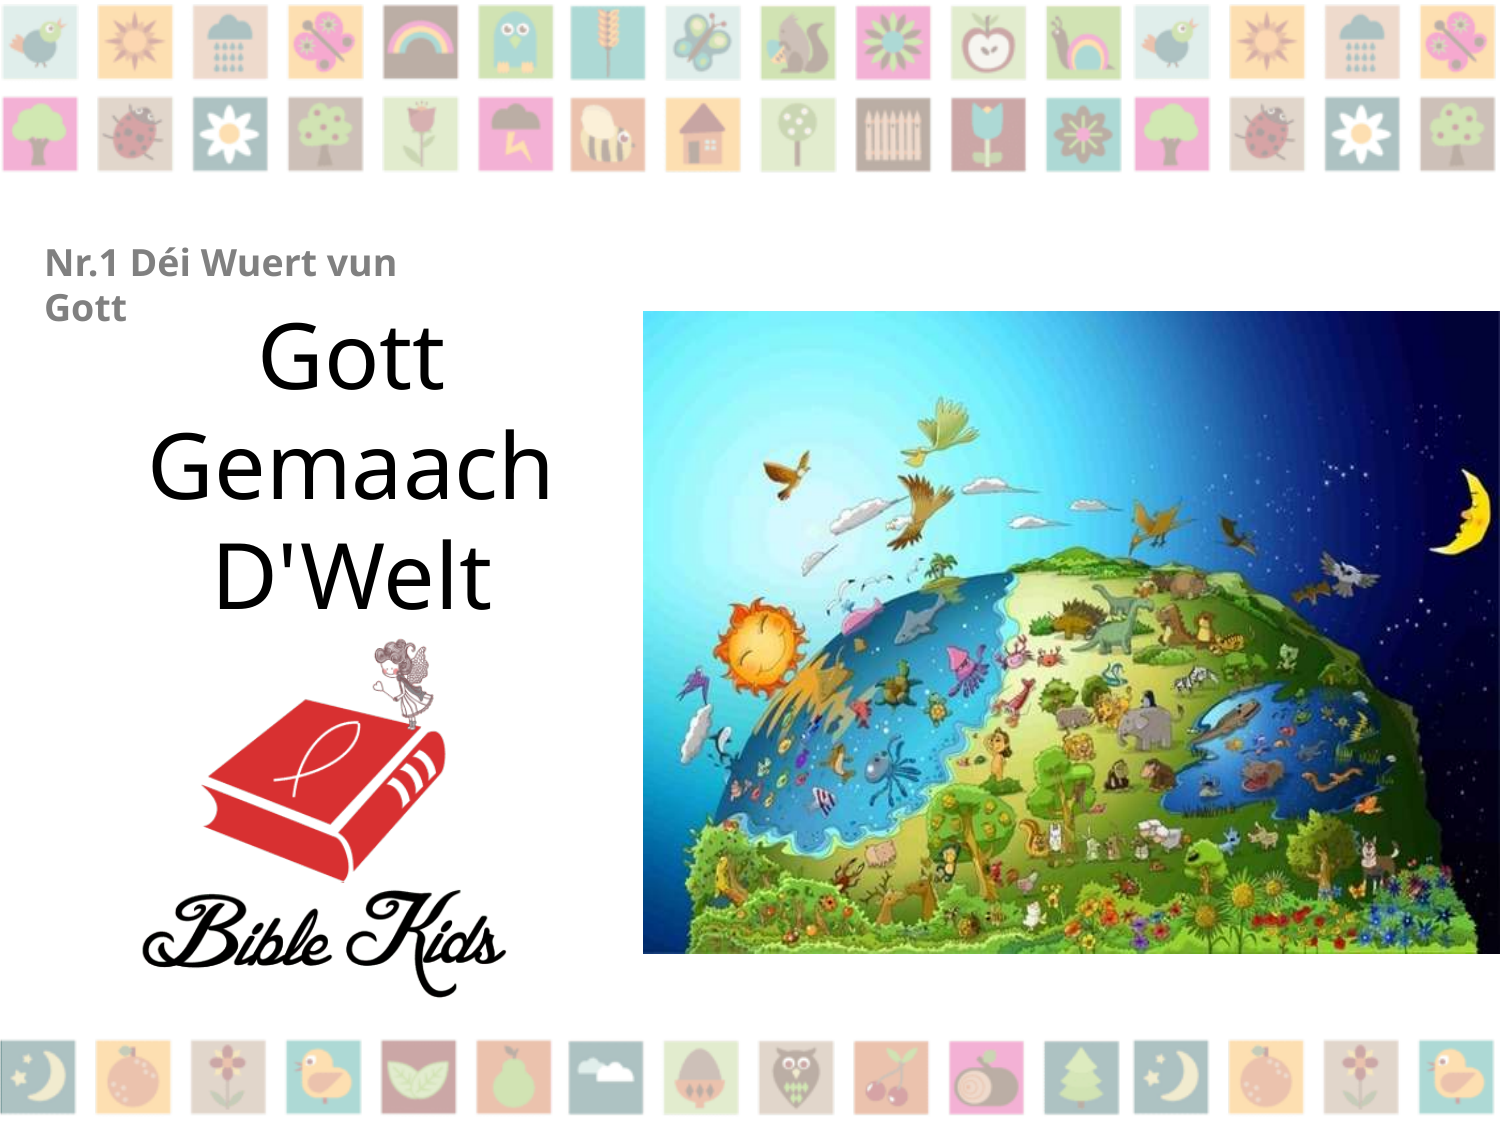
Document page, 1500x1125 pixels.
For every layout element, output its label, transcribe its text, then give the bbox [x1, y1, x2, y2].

text_box Gott Gemaach D'Welt [29, 290, 675, 636]
text_box Nr.1 Déi Wuert vun Gott [29, 231, 479, 290]
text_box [0, 1028, 1500, 1118]
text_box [0, 3, 1500, 181]
picture [117, 600, 544, 1027]
picture [643, 311, 1500, 955]
